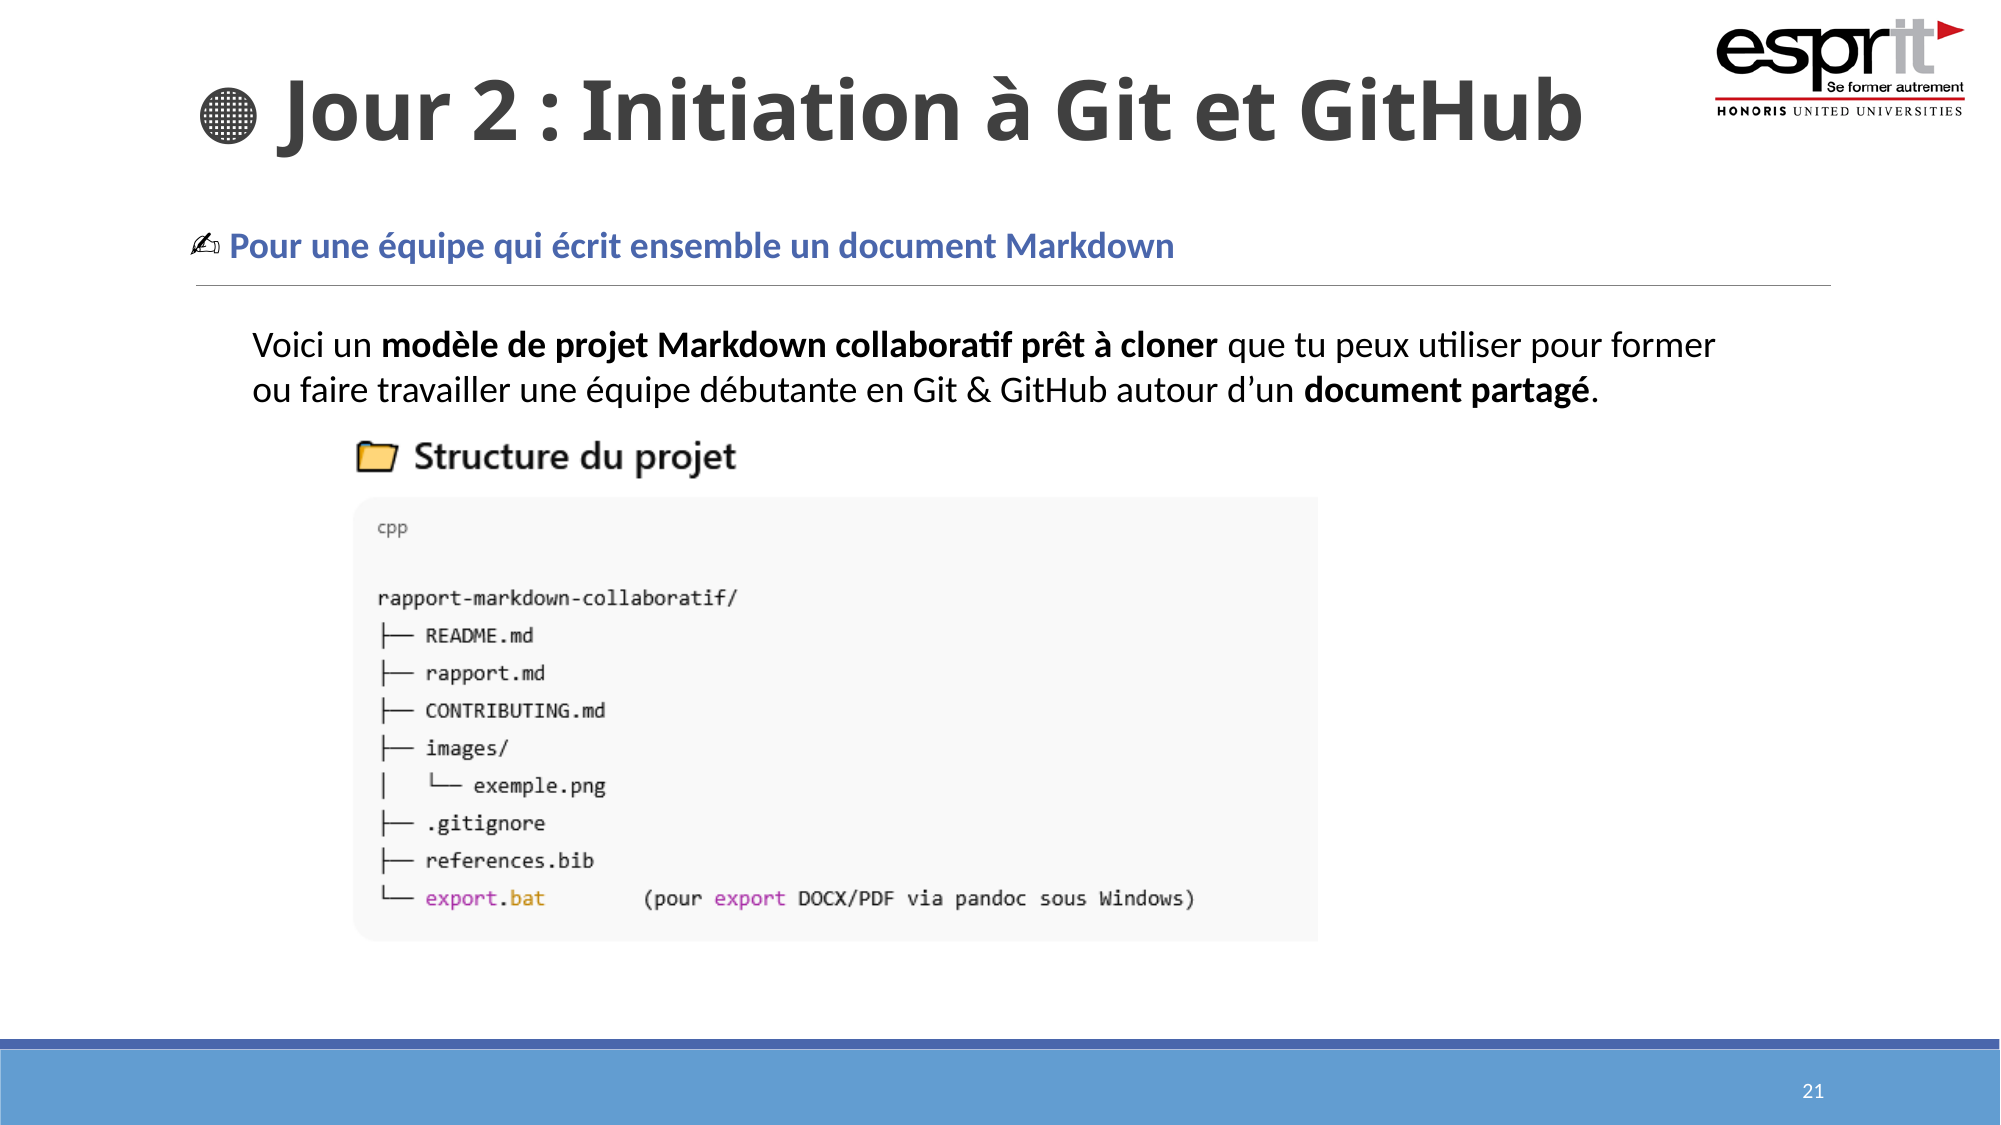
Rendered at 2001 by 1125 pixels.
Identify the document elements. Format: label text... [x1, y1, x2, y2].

title 🟠 Jour 2 : Initiation à Git et GitHub [180, 47, 1830, 285]
picture [1696, 9, 1982, 125]
text_box ✍️ Pour une équipe qui écrit ensemble un document Markdown [174, 213, 1361, 274]
text_box Voici un modèle de projet Markdown collaboratif prêt à cloner que tu peux utiliser pour former ou faire travailler une équipe débutante en Git & GitHub autour d’un document partagé. [237, 312, 1780, 417]
picture [319, 412, 1319, 1001]
slide_number 21 [1624, 1059, 1840, 1120]
